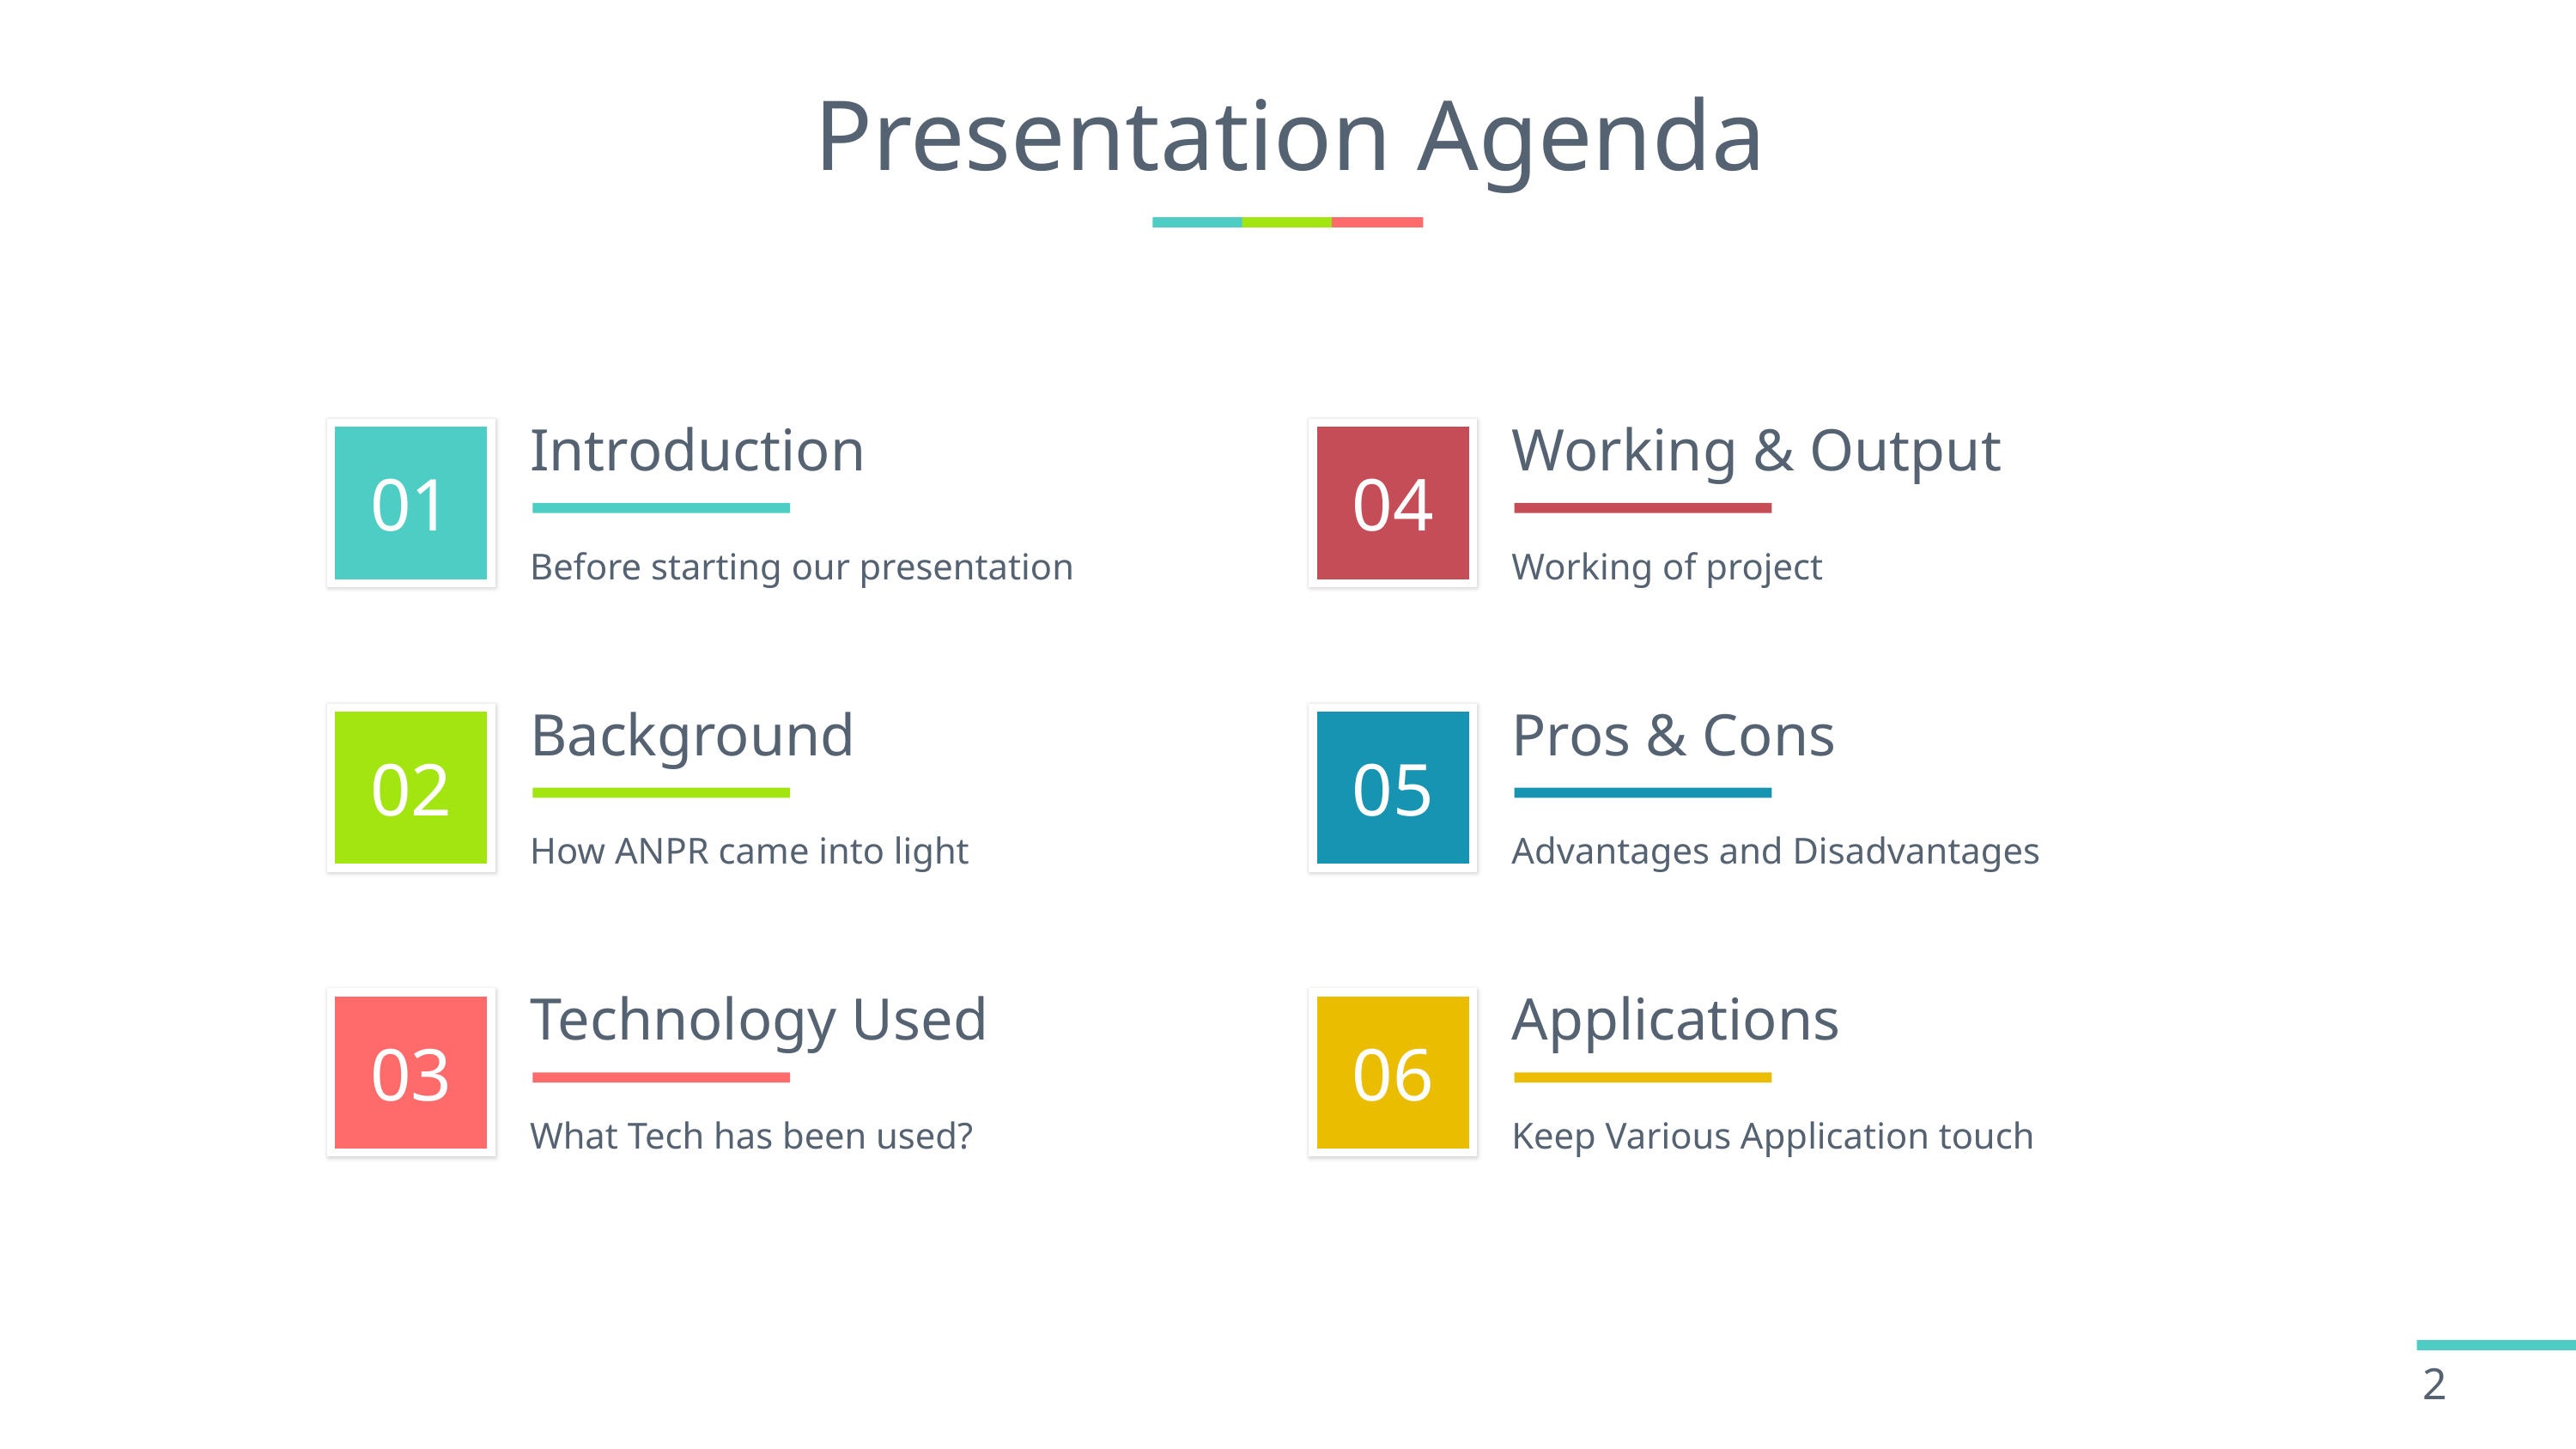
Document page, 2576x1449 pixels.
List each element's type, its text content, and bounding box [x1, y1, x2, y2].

list Before starting our presentation [517, 524, 1272, 604]
list Working & Output [1498, 395, 2253, 500]
list What Tech has been used? [517, 1094, 1272, 1173]
list Background [517, 680, 1272, 785]
list Technology Used [517, 964, 1272, 1070]
list Advantages and Disadvantages [1498, 809, 2253, 888]
list Introduction [517, 395, 1272, 500]
title Presentation Agenda [69, 49, 2512, 230]
slide_number 2 [2409, 1351, 2576, 1421]
list Applications [1498, 964, 2253, 1070]
list How ANPR came into light [517, 809, 1272, 888]
list Pros & Cons [1498, 680, 2253, 785]
list Keep Various Application touch [1498, 1094, 2253, 1173]
list Working of project [1498, 524, 2253, 604]
